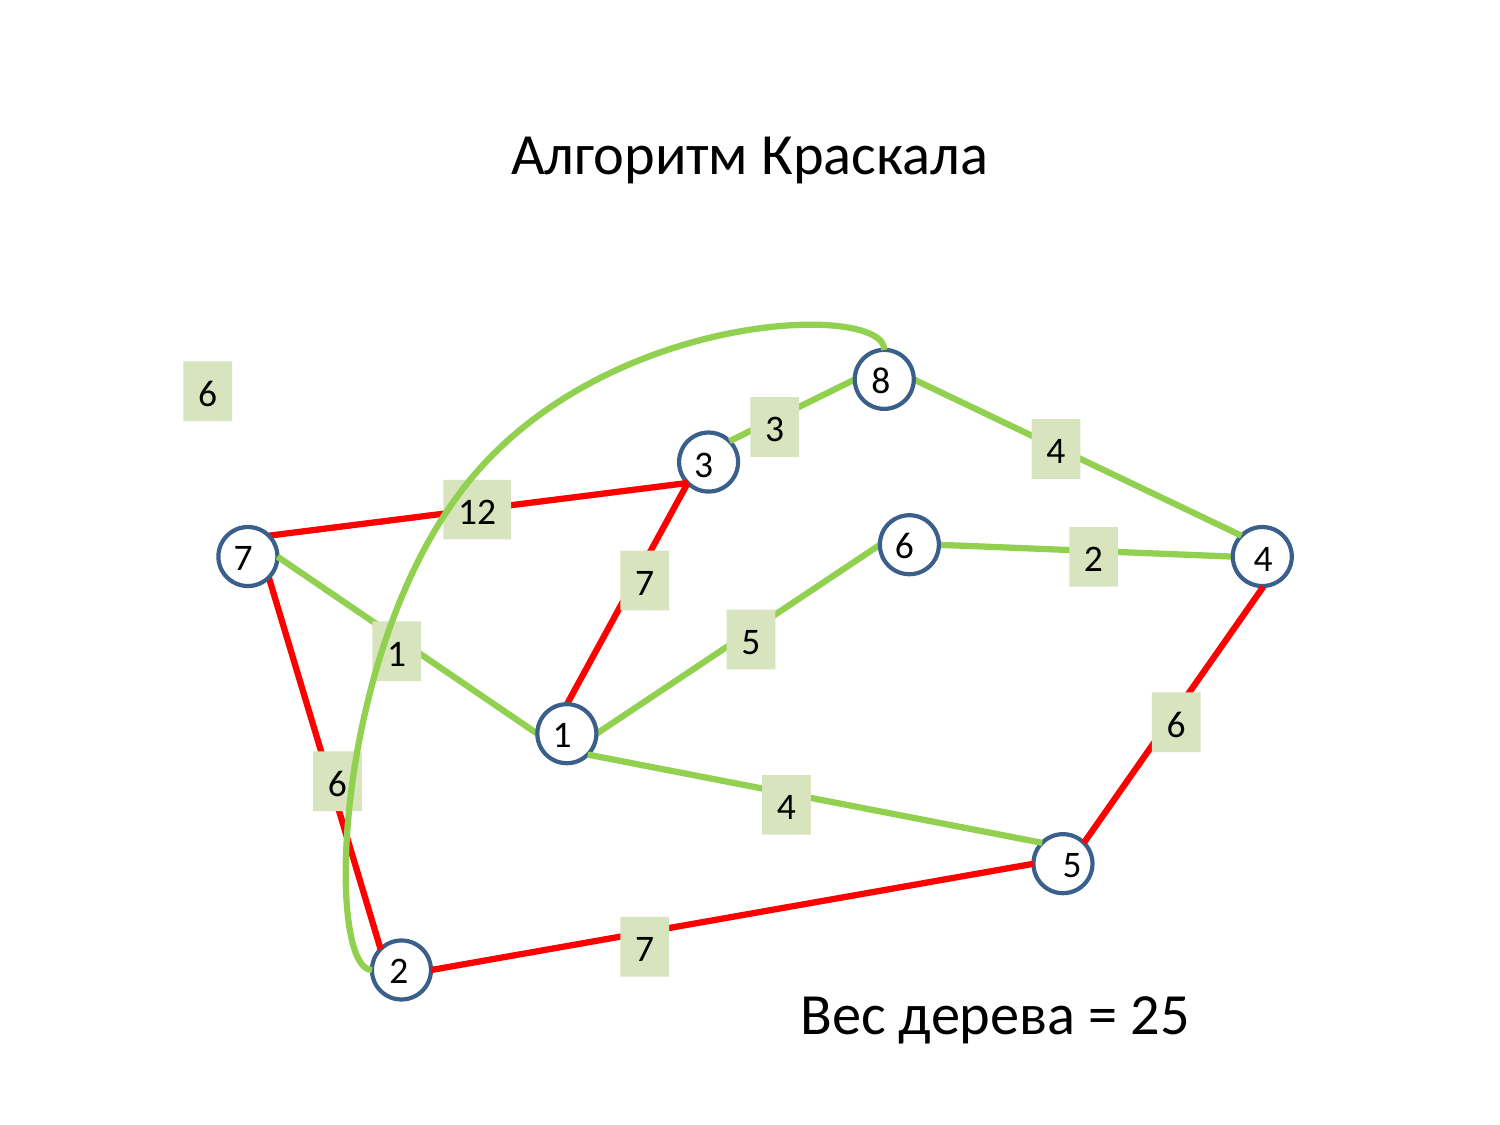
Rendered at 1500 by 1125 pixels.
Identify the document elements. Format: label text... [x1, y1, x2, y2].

text_box 2 [1069, 565, 1118, 587]
text_box [852, 365, 856, 379]
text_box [729, 379, 856, 402]
text_box 8 [856, 348, 906, 402]
text_box [268, 543, 280, 576]
text_box 7 [218, 525, 268, 586]
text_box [268, 577, 381, 950]
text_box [1083, 587, 1264, 844]
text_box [943, 545, 1233, 557]
text_box [1231, 545, 1238, 577]
text_box [906, 356, 916, 401]
text_box [1288, 538, 1294, 575]
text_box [268, 482, 312, 536]
text_box 5 [1047, 832, 1097, 893]
text_box [370, 957, 374, 986]
text_box 2 [374, 938, 424, 999]
text_box Вес дерева = 25 [785, 916, 1413, 1106]
text_box [424, 947, 433, 993]
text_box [277, 556, 312, 734]
text_box [1031, 836, 1047, 891]
text_box Алгоритм Краскала [112, 30, 1388, 273]
text_box 4 [1238, 527, 1288, 587]
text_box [317, 403, 939, 917]
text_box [943, 754, 1043, 844]
text_box 6 [183, 361, 233, 422]
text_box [913, 379, 1242, 536]
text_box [430, 863, 1034, 971]
